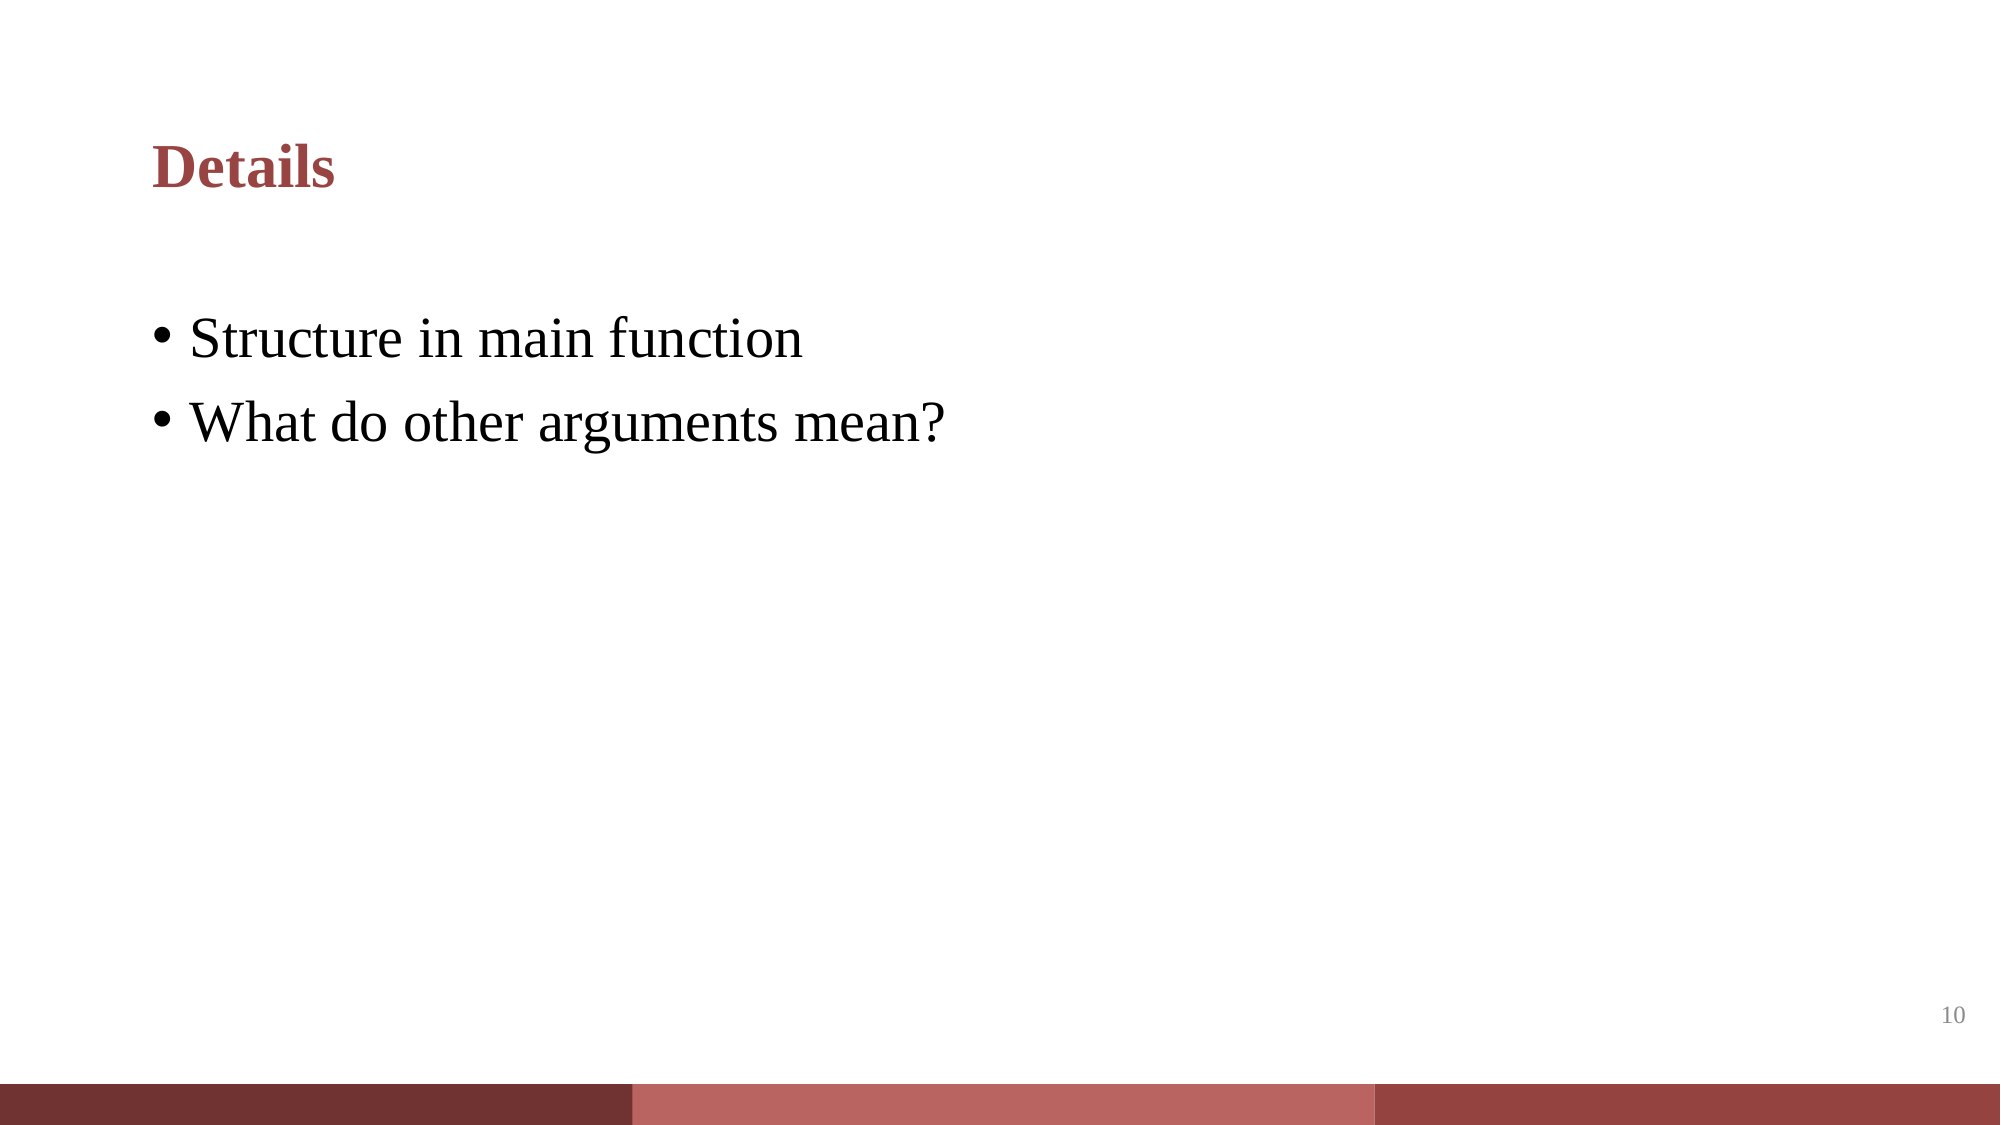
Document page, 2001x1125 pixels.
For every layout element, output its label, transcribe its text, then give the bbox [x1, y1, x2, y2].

list Structure in main function What do other arguments mean? [137, 299, 1863, 1014]
slide_number 10 [1530, 983, 1981, 1044]
title Details [137, 59, 1849, 276]
